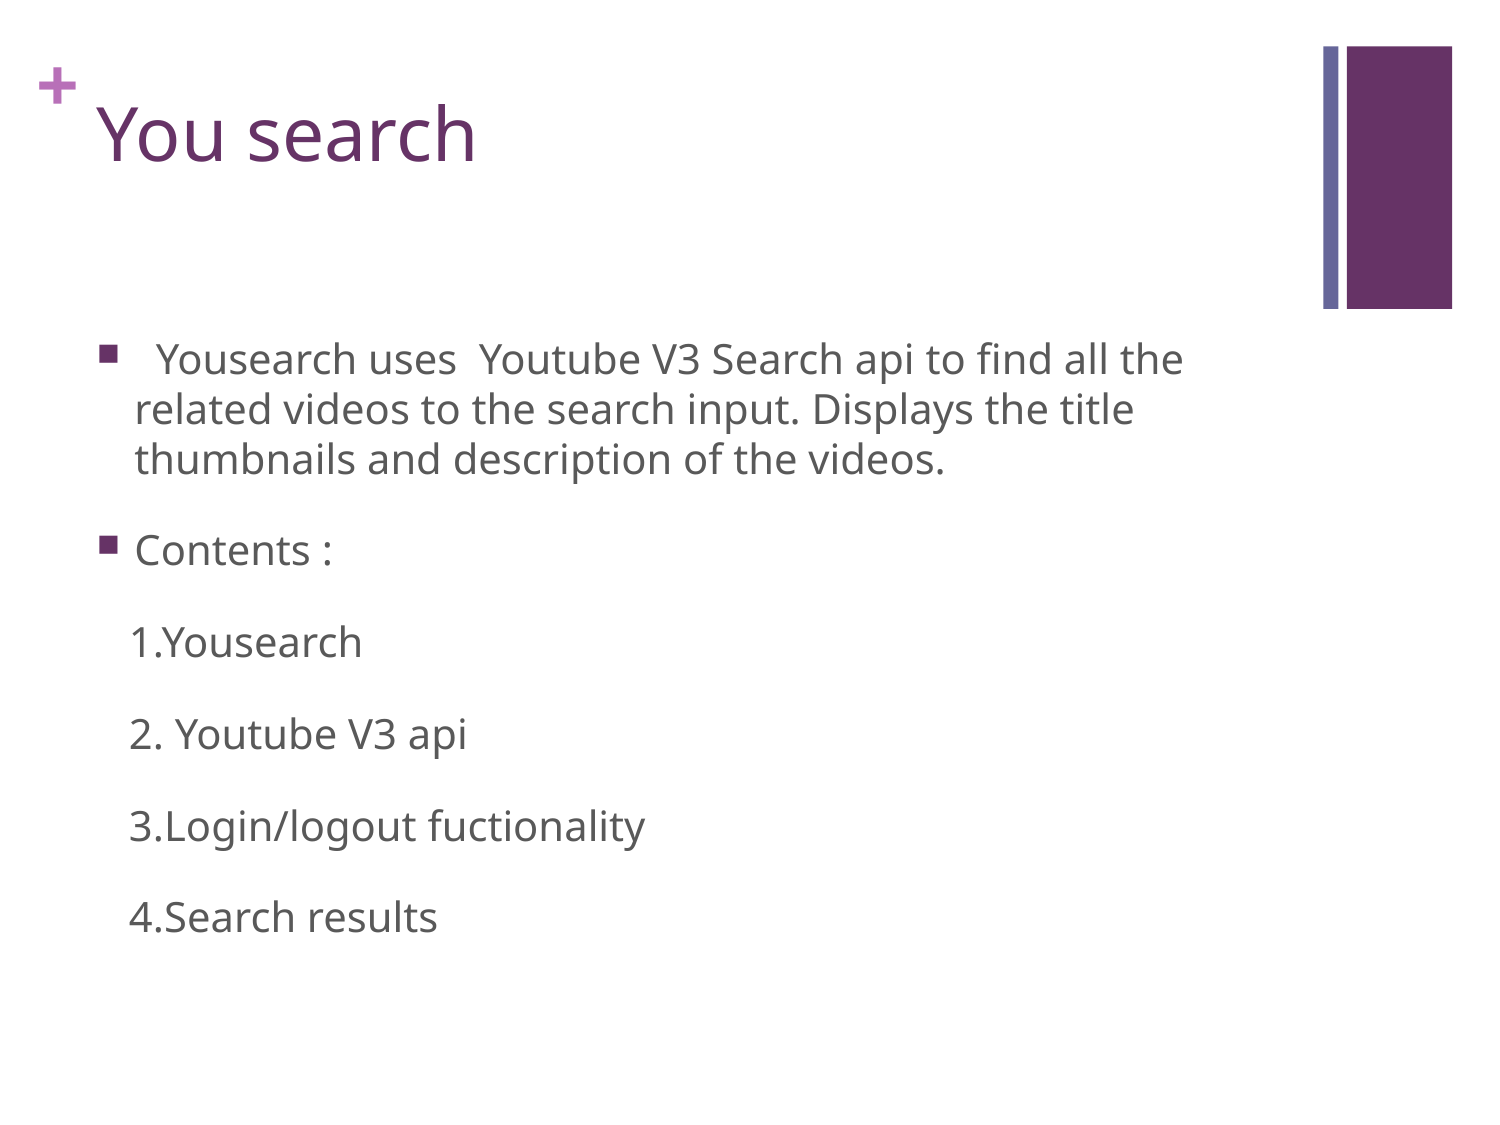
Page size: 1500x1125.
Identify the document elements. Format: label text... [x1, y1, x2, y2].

list Yousearch uses Youtube V3 Search api to find all the related videos to the search input. Displays the title thumbnails and description of the videos. Contents : 1.Yousearch 2. Youtube V3 api 3.Login/logout fuctionality 4.Search results [81, 324, 1322, 1005]
title You search [81, 79, 1322, 263]
